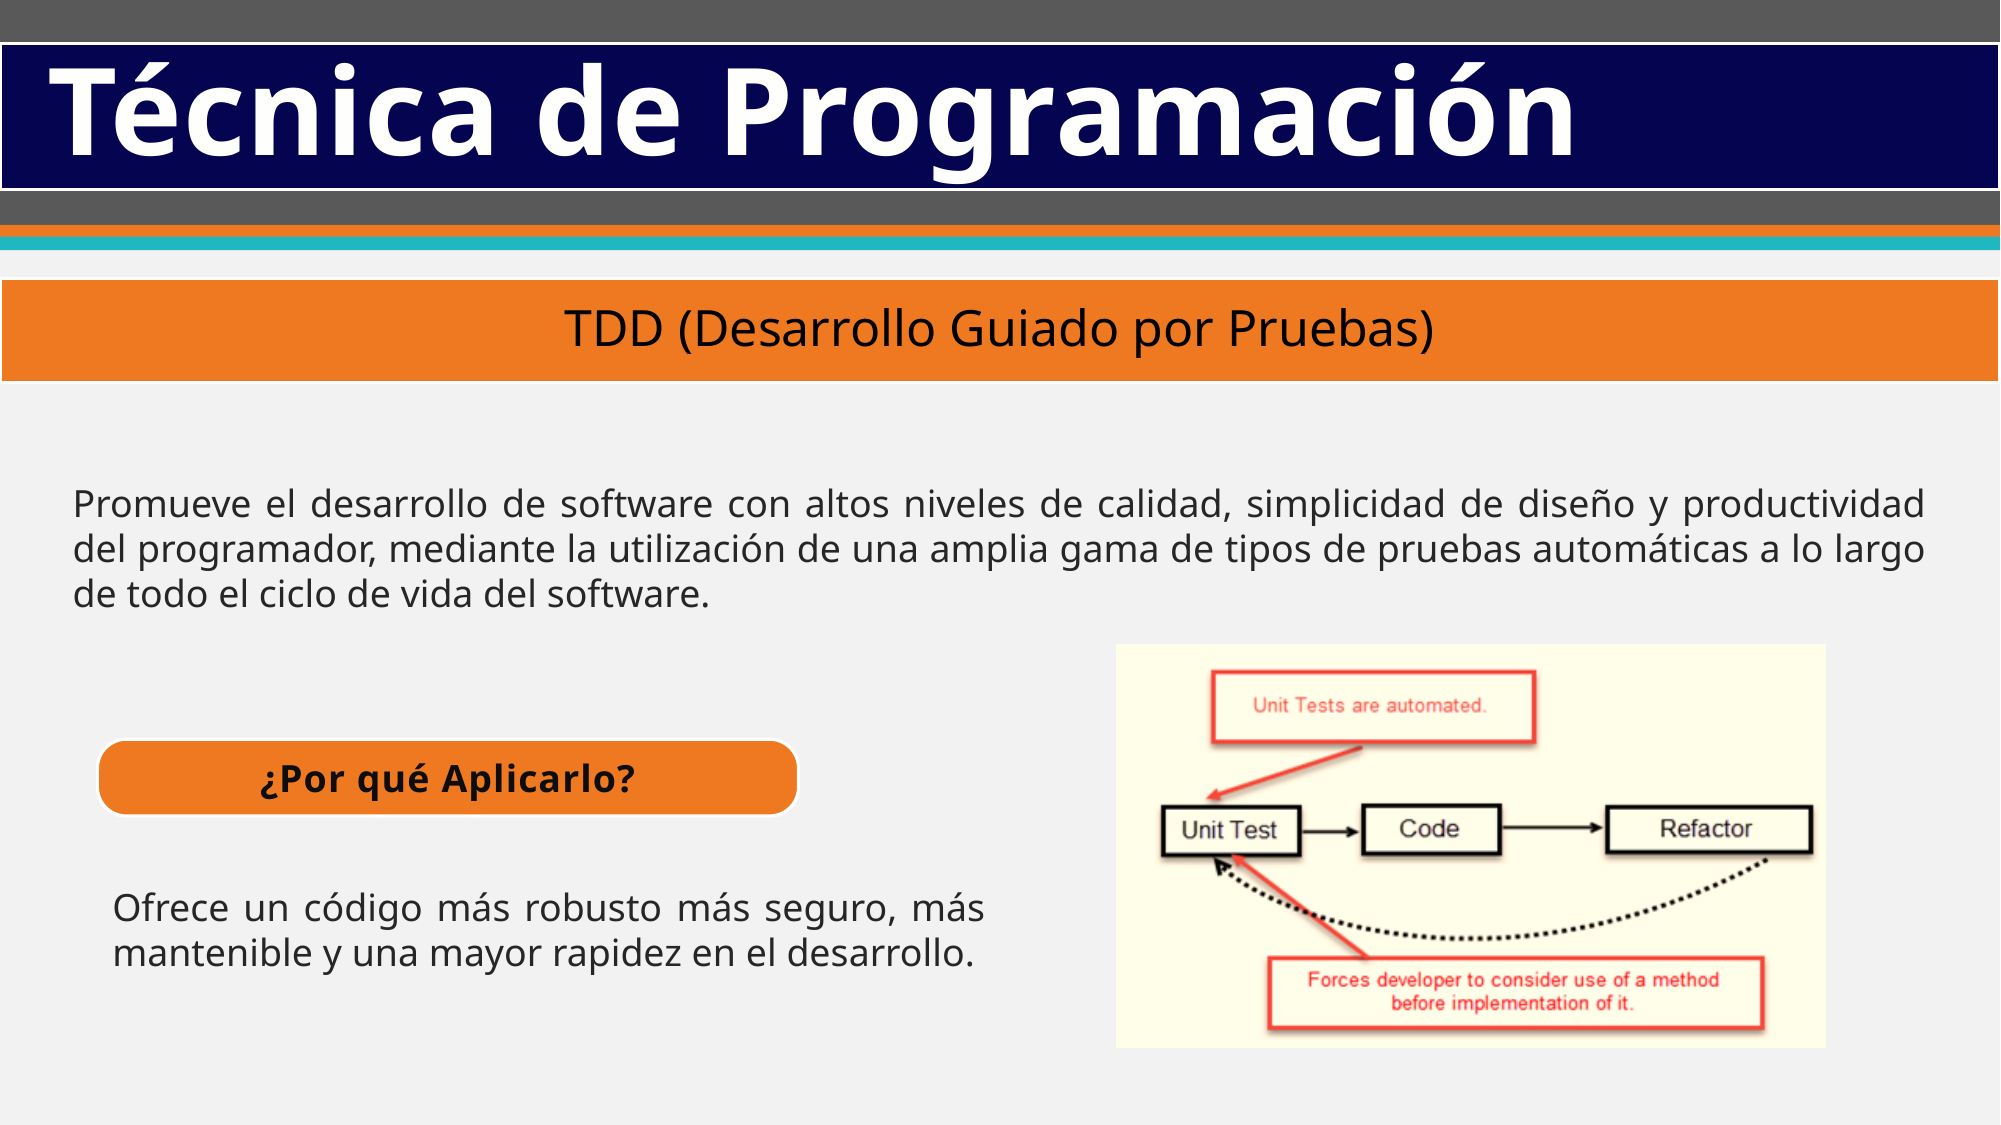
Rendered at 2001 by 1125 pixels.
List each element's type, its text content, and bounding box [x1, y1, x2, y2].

text_box ¿Por qué Aplicarlo? [95, 737, 801, 818]
text_box TDD (Desarrollo Guiado por Pruebas) [0, 277, 2000, 384]
picture [1116, 644, 1826, 1048]
text_box Promueve el desarrollo de software con altos niveles de calidad, simplicidad de diseño y productividad del programador, mediante la utilización de una amplia gama de tipos de pruebas automáticas a lo largo de todo el ciclo de vida del software. [57, 472, 1943, 622]
title Técnica de Programación [0, 42, 2000, 191]
text_box Ofrece un código más robusto más seguro, más mantenible y una mayor rapidez en el desarrollo. [97, 876, 1000, 982]
